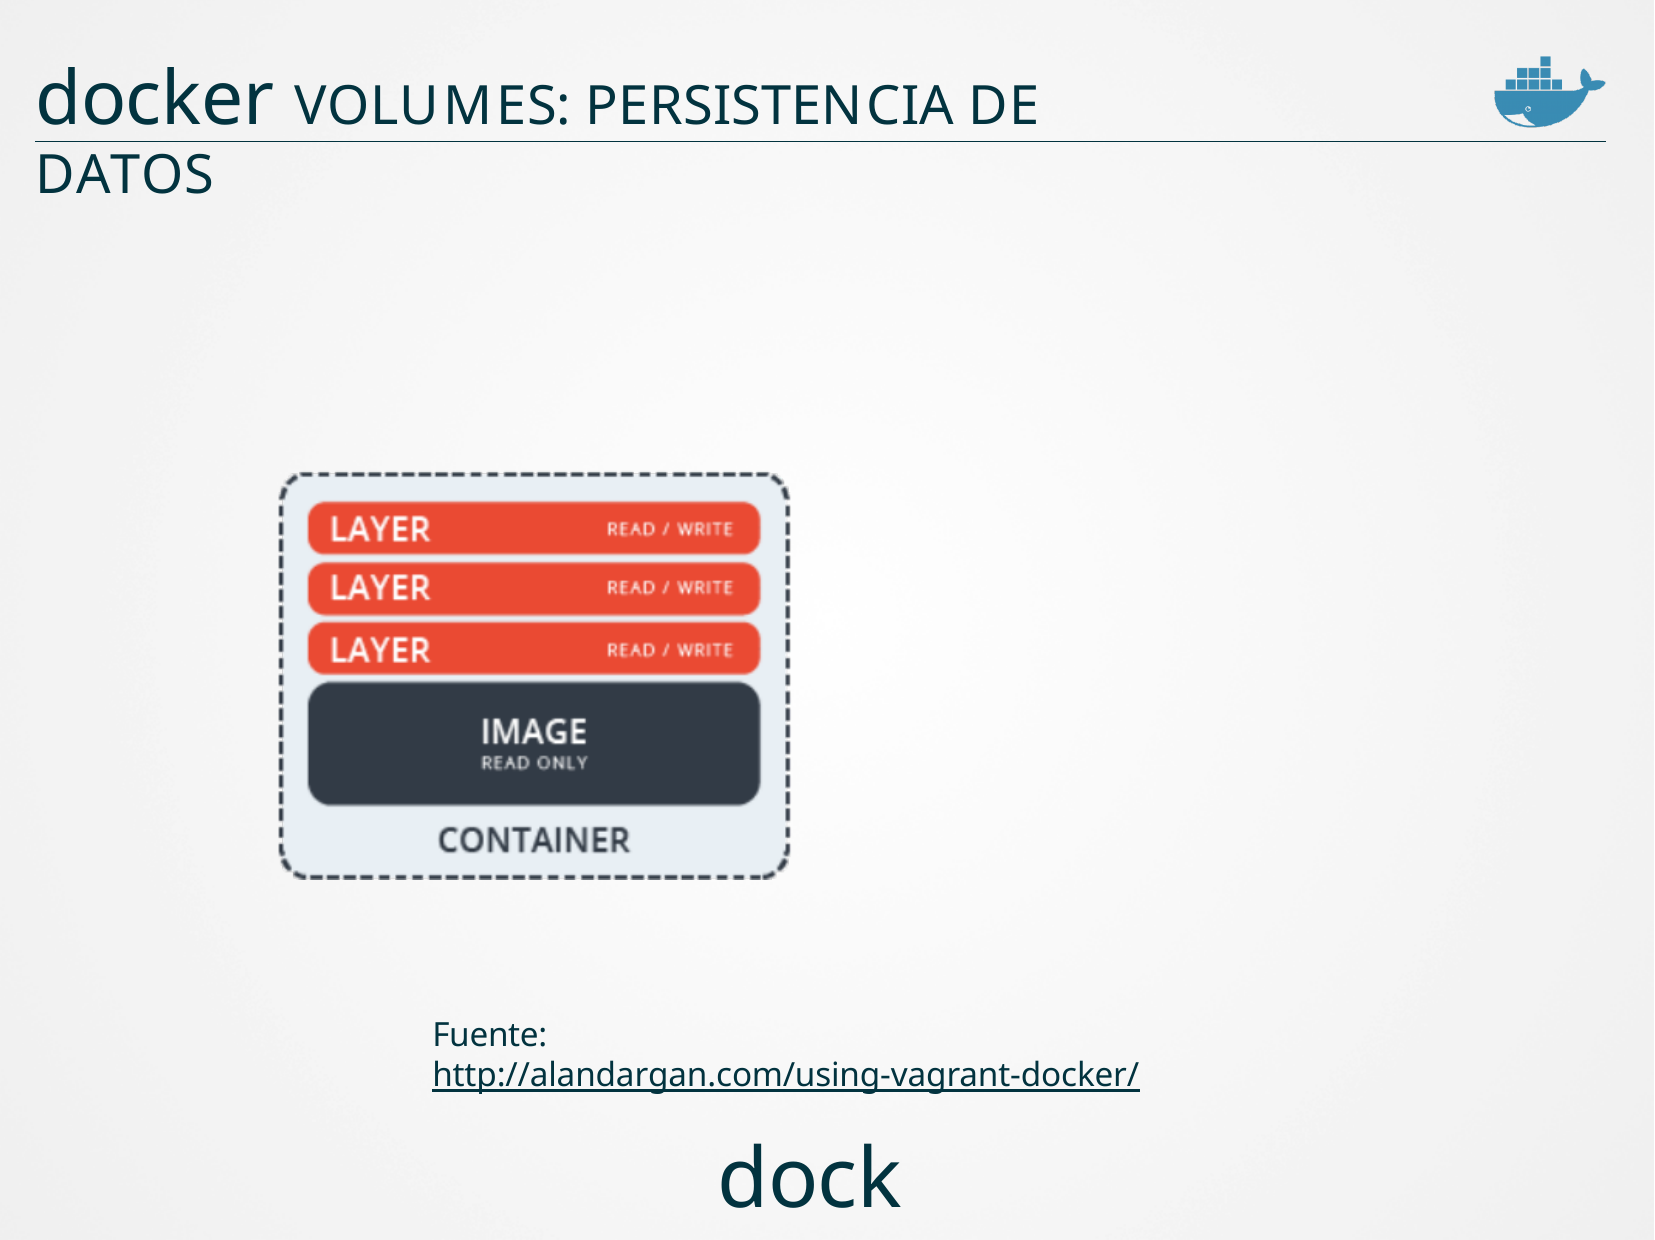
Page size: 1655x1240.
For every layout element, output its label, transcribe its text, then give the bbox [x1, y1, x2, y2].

text_box Fuente: http://alandargan.com/using-vagrant-docker/ [430, 1011, 1223, 1099]
title docker VOLUMES: PERSISTENCIA DE DATOS [33, 47, 1133, 257]
picture [0, 0, 1654, 1240]
text_box docker [715, 1127, 940, 1240]
